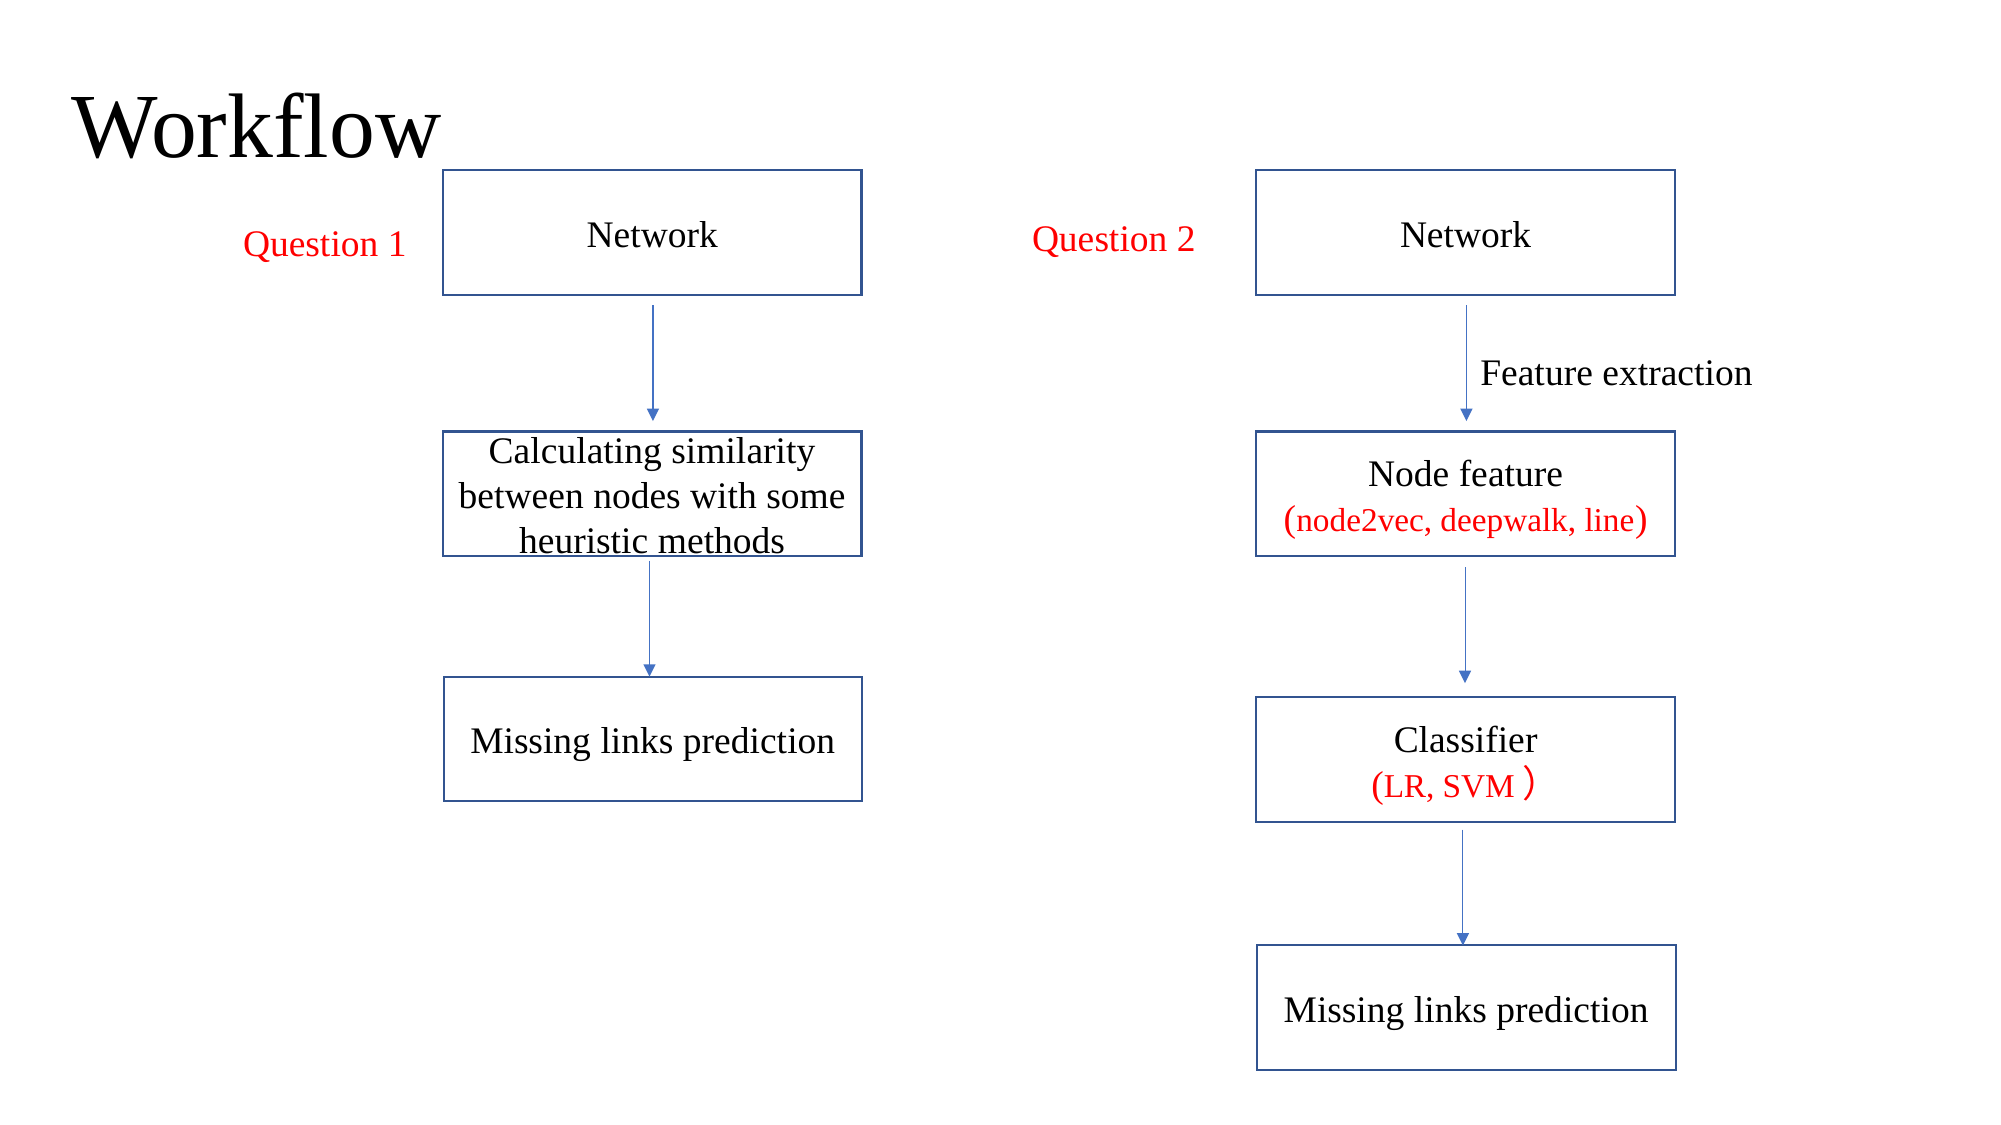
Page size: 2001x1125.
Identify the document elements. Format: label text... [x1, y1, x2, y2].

text_box Calculating similarity between nodes with some heuristic methods [442, 430, 863, 557]
text_box Node feature (node2vec, deepwalk, line) [1255, 430, 1676, 557]
text_box Workflow [56, 25, 1557, 185]
text_box Network [1255, 169, 1676, 296]
text_box Feature extraction [1467, 340, 1805, 401]
text_box Network [442, 185, 863, 296]
text_box Missing links prediction [1256, 944, 1677, 1071]
text_box Question 1 [228, 211, 467, 272]
text_box Question 2 [1017, 207, 1256, 267]
text_box Missing links prediction [443, 676, 863, 802]
text_box Classifier (LR, SVM） [1255, 696, 1676, 823]
